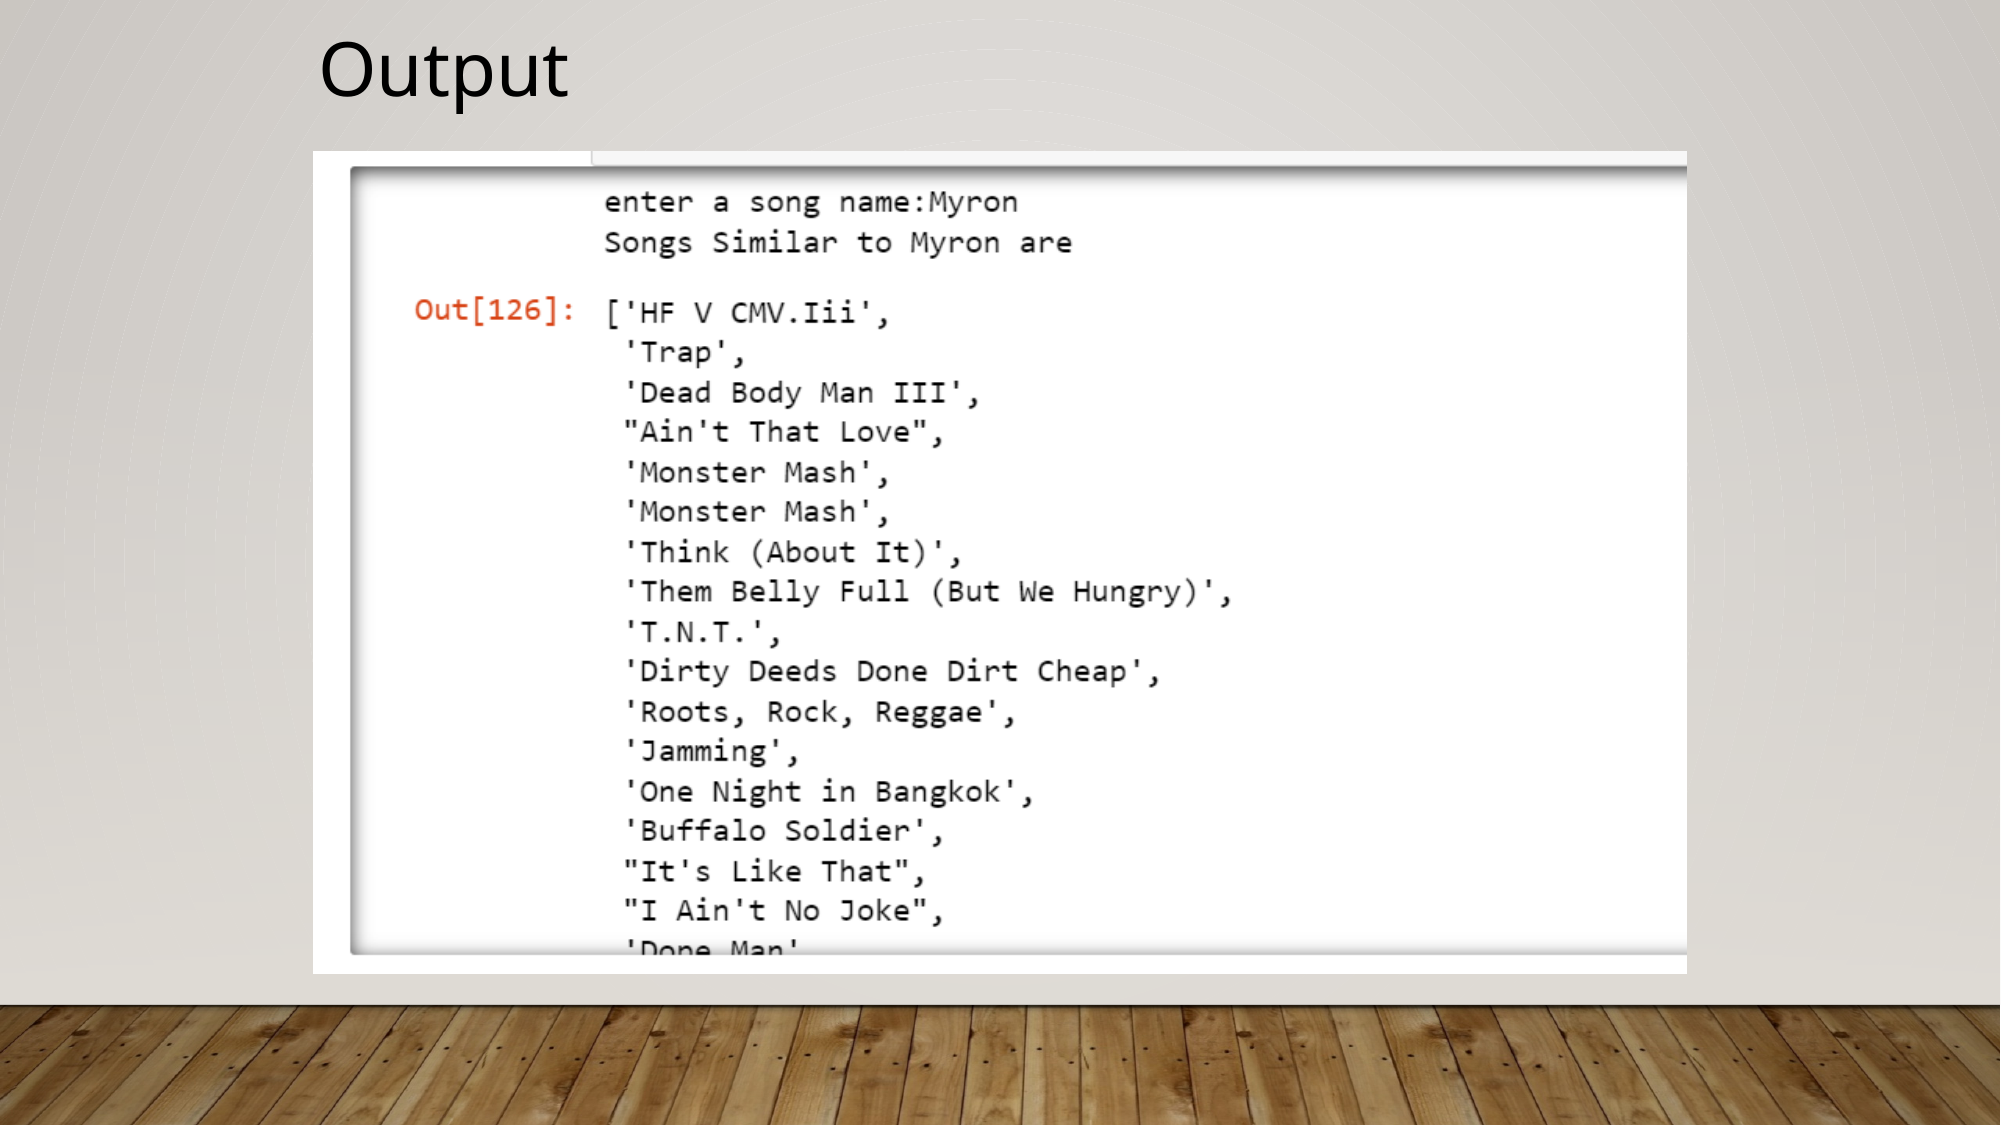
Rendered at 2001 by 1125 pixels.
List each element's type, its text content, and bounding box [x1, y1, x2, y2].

picture [312, 151, 1687, 974]
picture [0, 1005, 2000, 1125]
text_box Output [167, 13, 982, 119]
